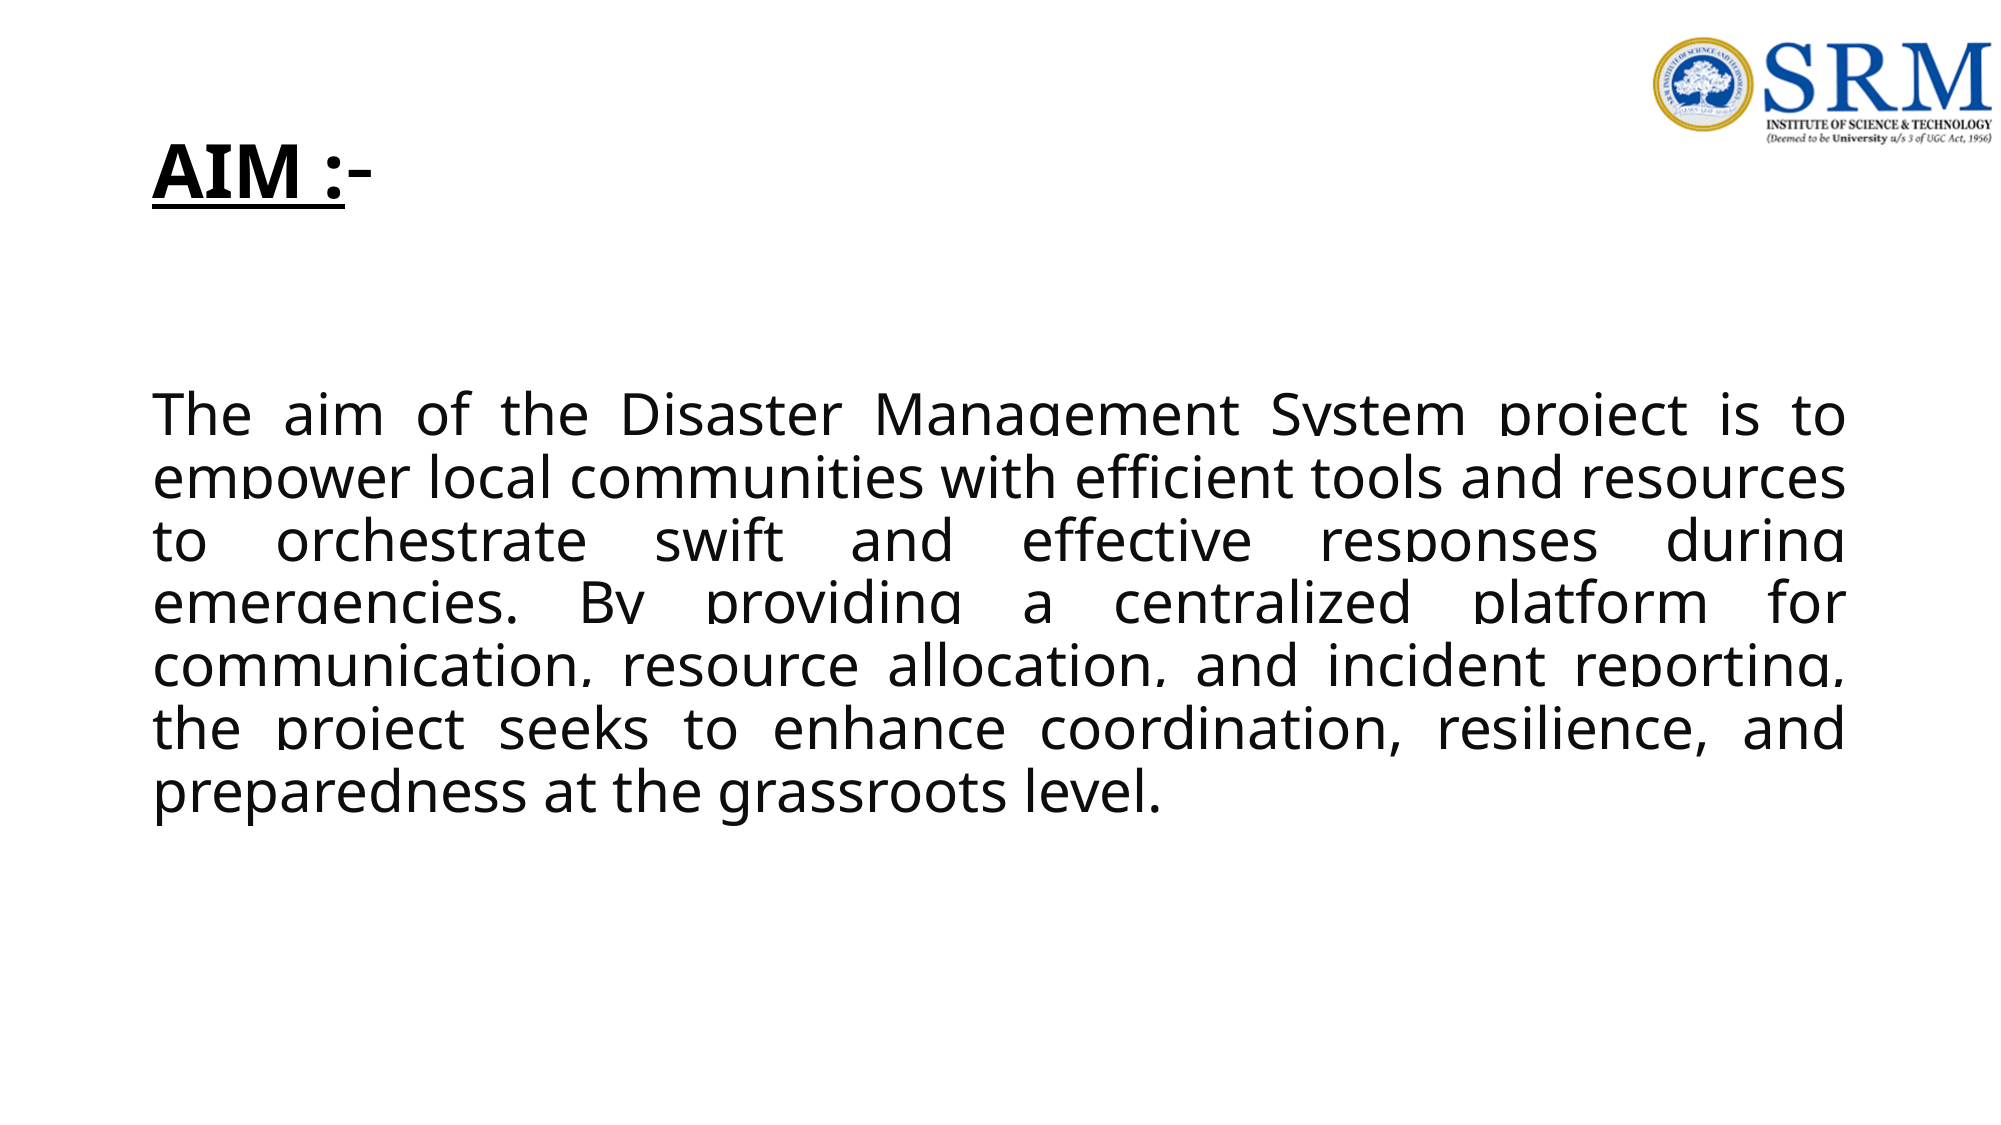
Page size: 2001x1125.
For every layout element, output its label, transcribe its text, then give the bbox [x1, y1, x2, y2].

picture [1646, 0, 2000, 183]
list The aim of the Disaster Management System project is to empower local communities with efficient tools and resources to orchestrate swift and effective responses during emergencies. By providing a centralized platform for communication, resource allocation, and incident reporting, the project seeks to enhance coordination, resilience, and preparedness at the grassroots level. [137, 377, 1863, 1125]
title AIM :- [137, 59, 1863, 278]
